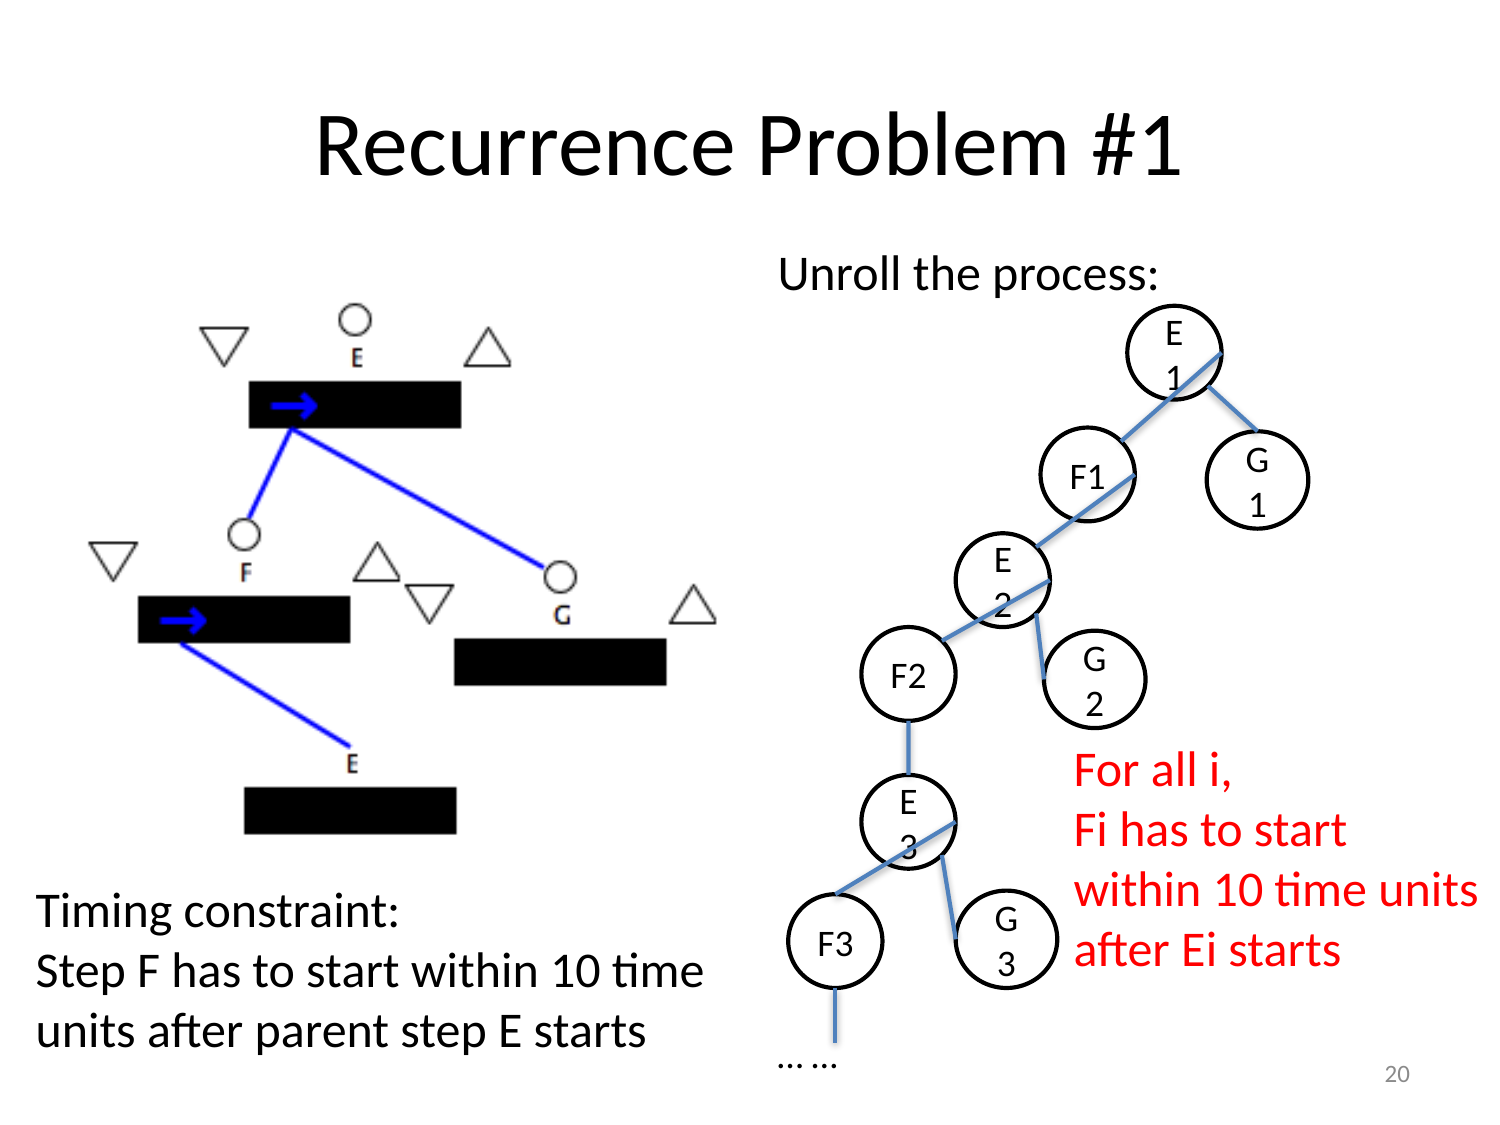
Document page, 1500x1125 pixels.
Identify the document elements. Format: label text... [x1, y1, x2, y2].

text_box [1207, 385, 1258, 432]
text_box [941, 854, 971, 905]
list Unroll the process: [762, 232, 1425, 1005]
text_box For all i, Fi has to start within 10 time units after Ei starts [1058, 729, 1500, 984]
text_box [1035, 507, 1055, 548]
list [74, 198, 738, 942]
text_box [835, 854, 876, 895]
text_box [941, 613, 970, 642]
text_box … … [762, 1023, 909, 1084]
text_box Timing constraint: Step F has to start within 10 time units after parent step E starts [20, 869, 789, 1065]
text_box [1120, 385, 1142, 442]
title Recurrence Problem #1 [75, 45, 1425, 233]
slide_number 20 [1074, 1042, 1425, 1103]
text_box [1035, 613, 1060, 646]
